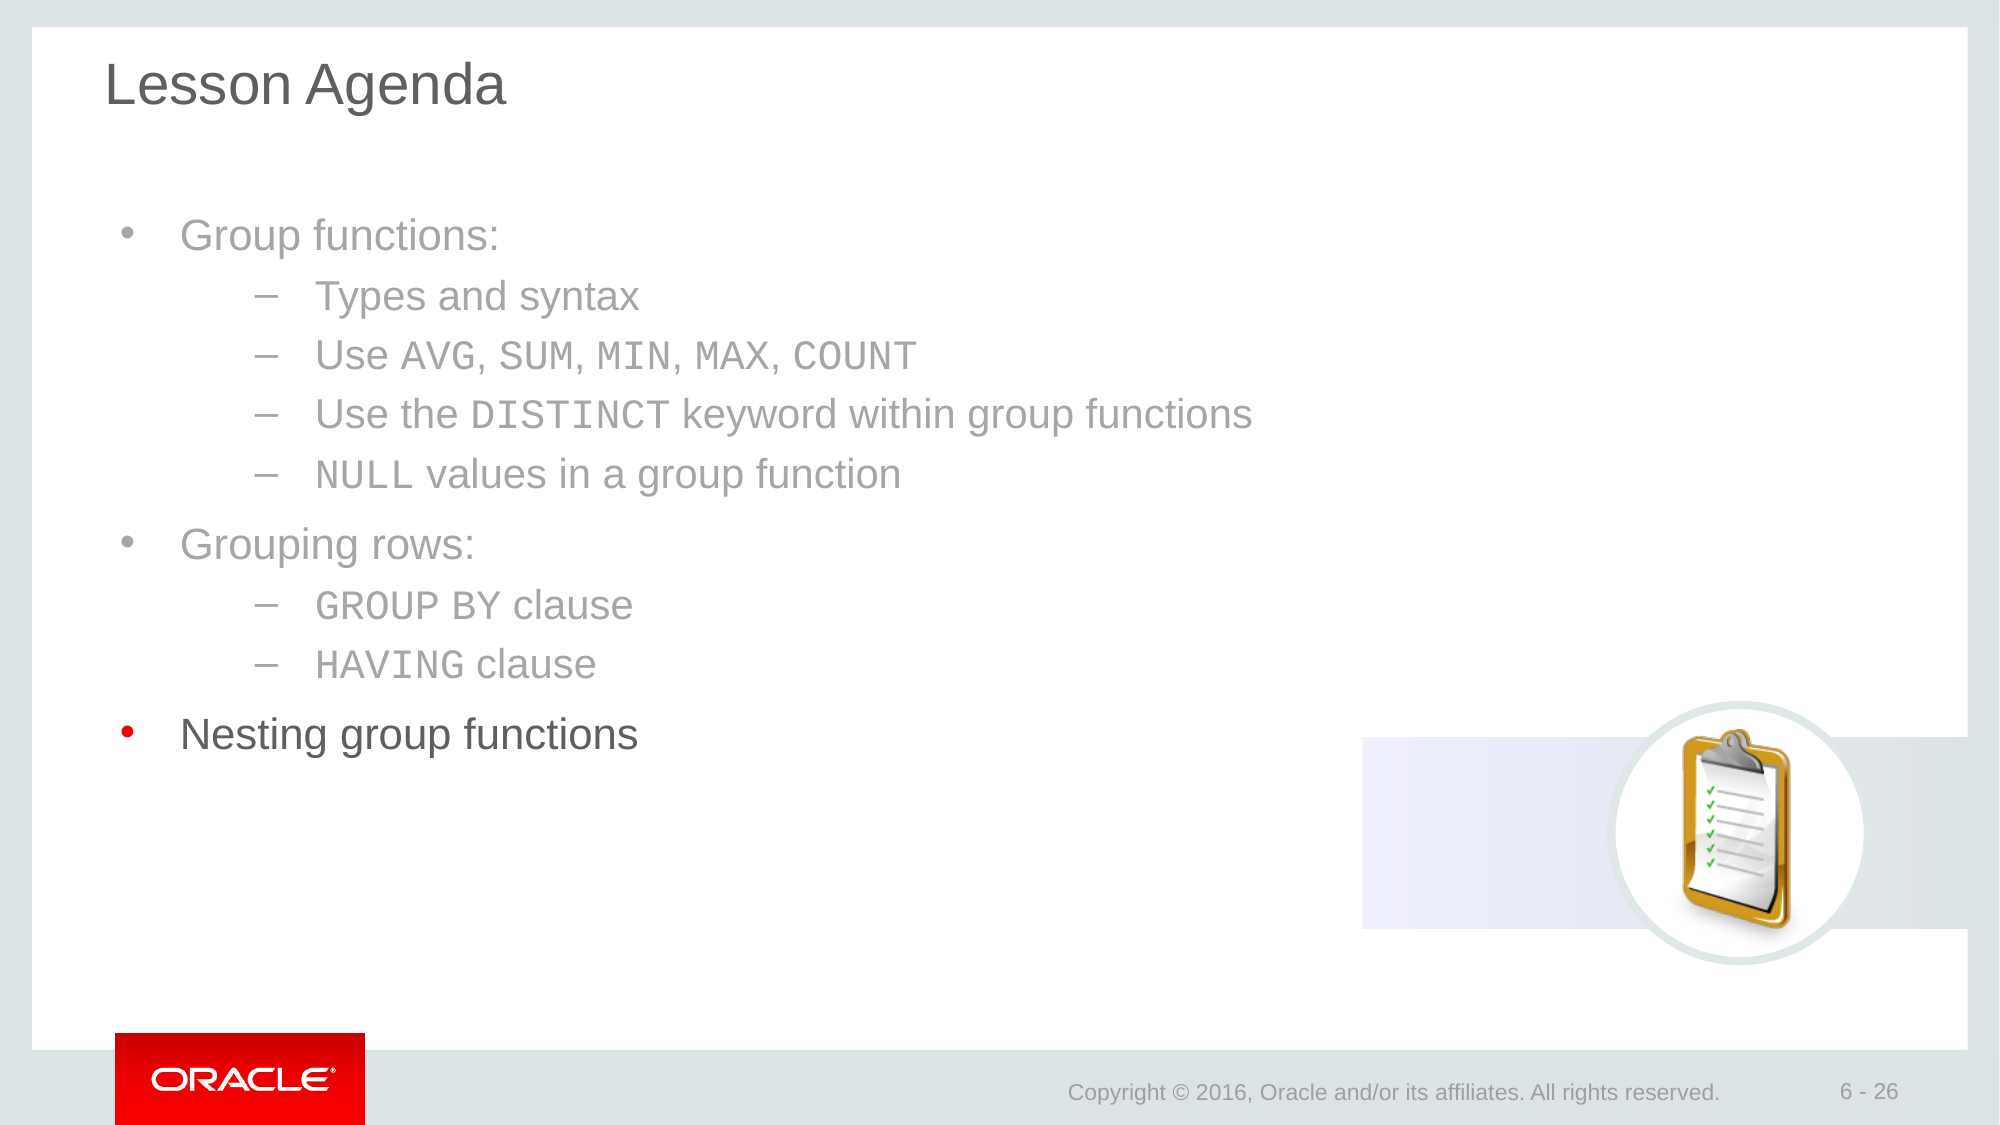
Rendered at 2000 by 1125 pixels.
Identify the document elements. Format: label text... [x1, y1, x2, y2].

list Group functions: Types and syntax Use AVG, SUM, MIN, MAX, COUNT Use the DISTINCT keyword within group functions NULL values in a group function Grouping rows: GROUP BY clause HAVING clause Nesting group functions [101, 203, 1898, 773]
title Lesson Agenda [101, 43, 1898, 188]
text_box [1361, 704, 1972, 979]
picture [115, 1033, 365, 1125]
